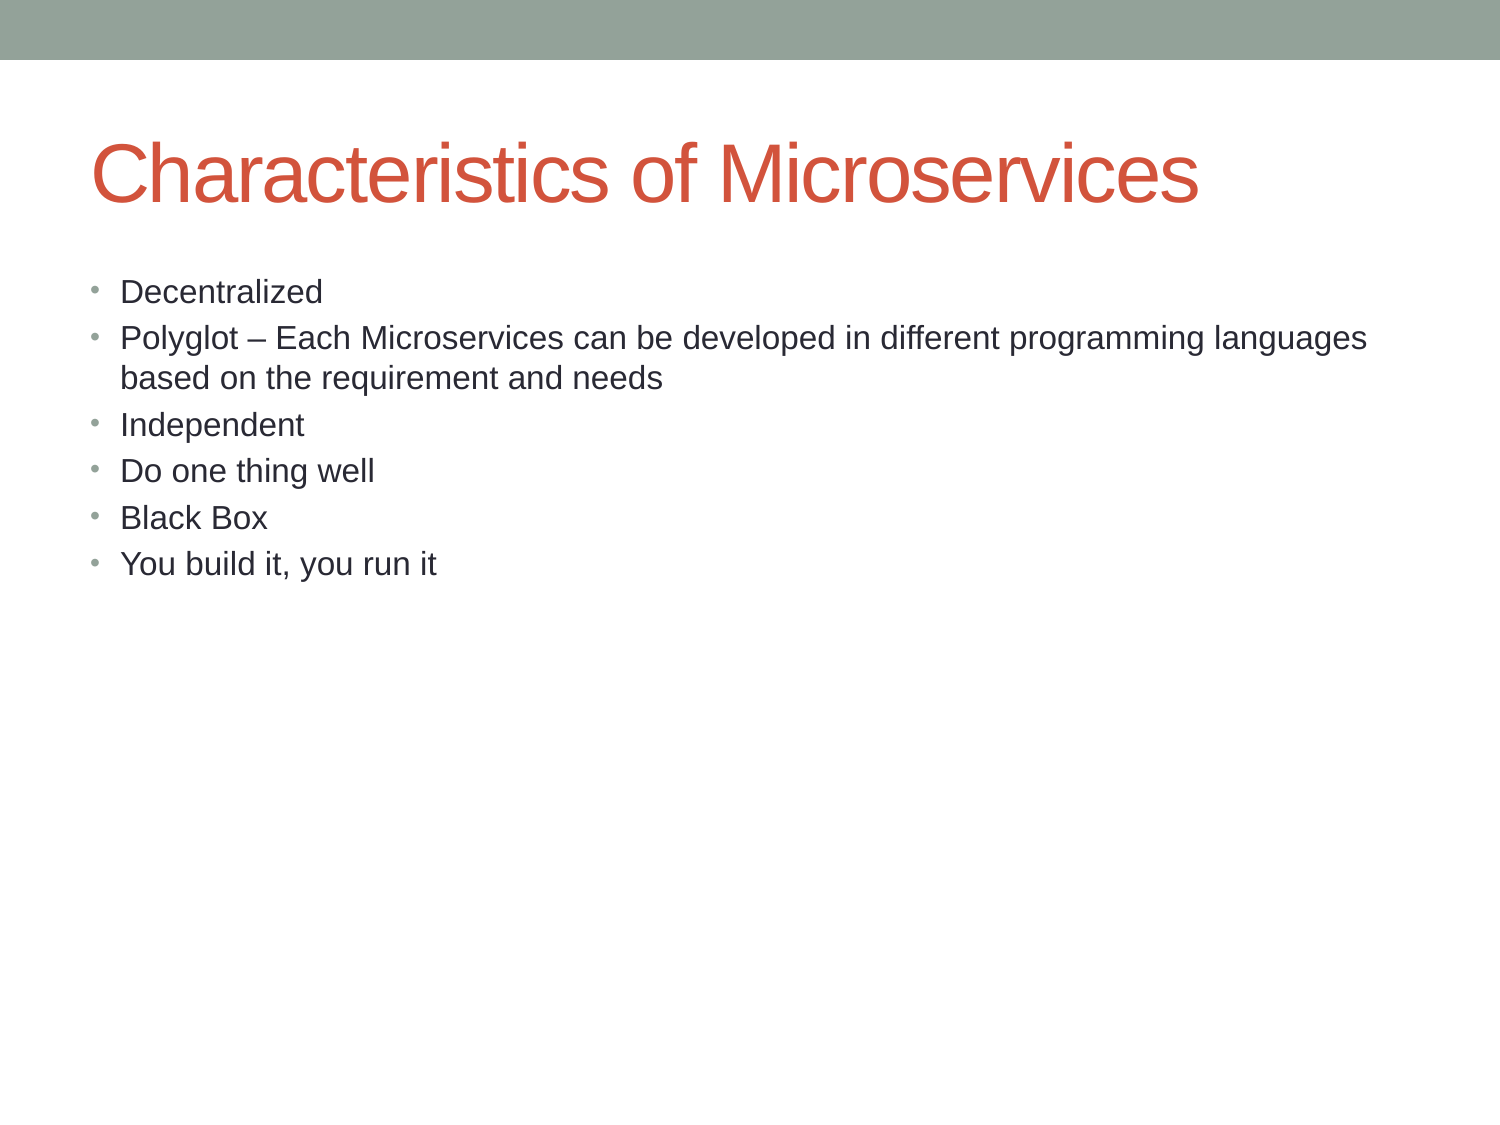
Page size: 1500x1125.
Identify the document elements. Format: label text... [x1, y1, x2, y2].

list Decentralized Polyglot – Each Microservices can be developed in different programming languages based on the requirement and needs Independent Do one thing well Black Box You build it, you run it [75, 262, 1425, 1063]
title Characteristics of Microservices [75, 87, 1425, 250]
